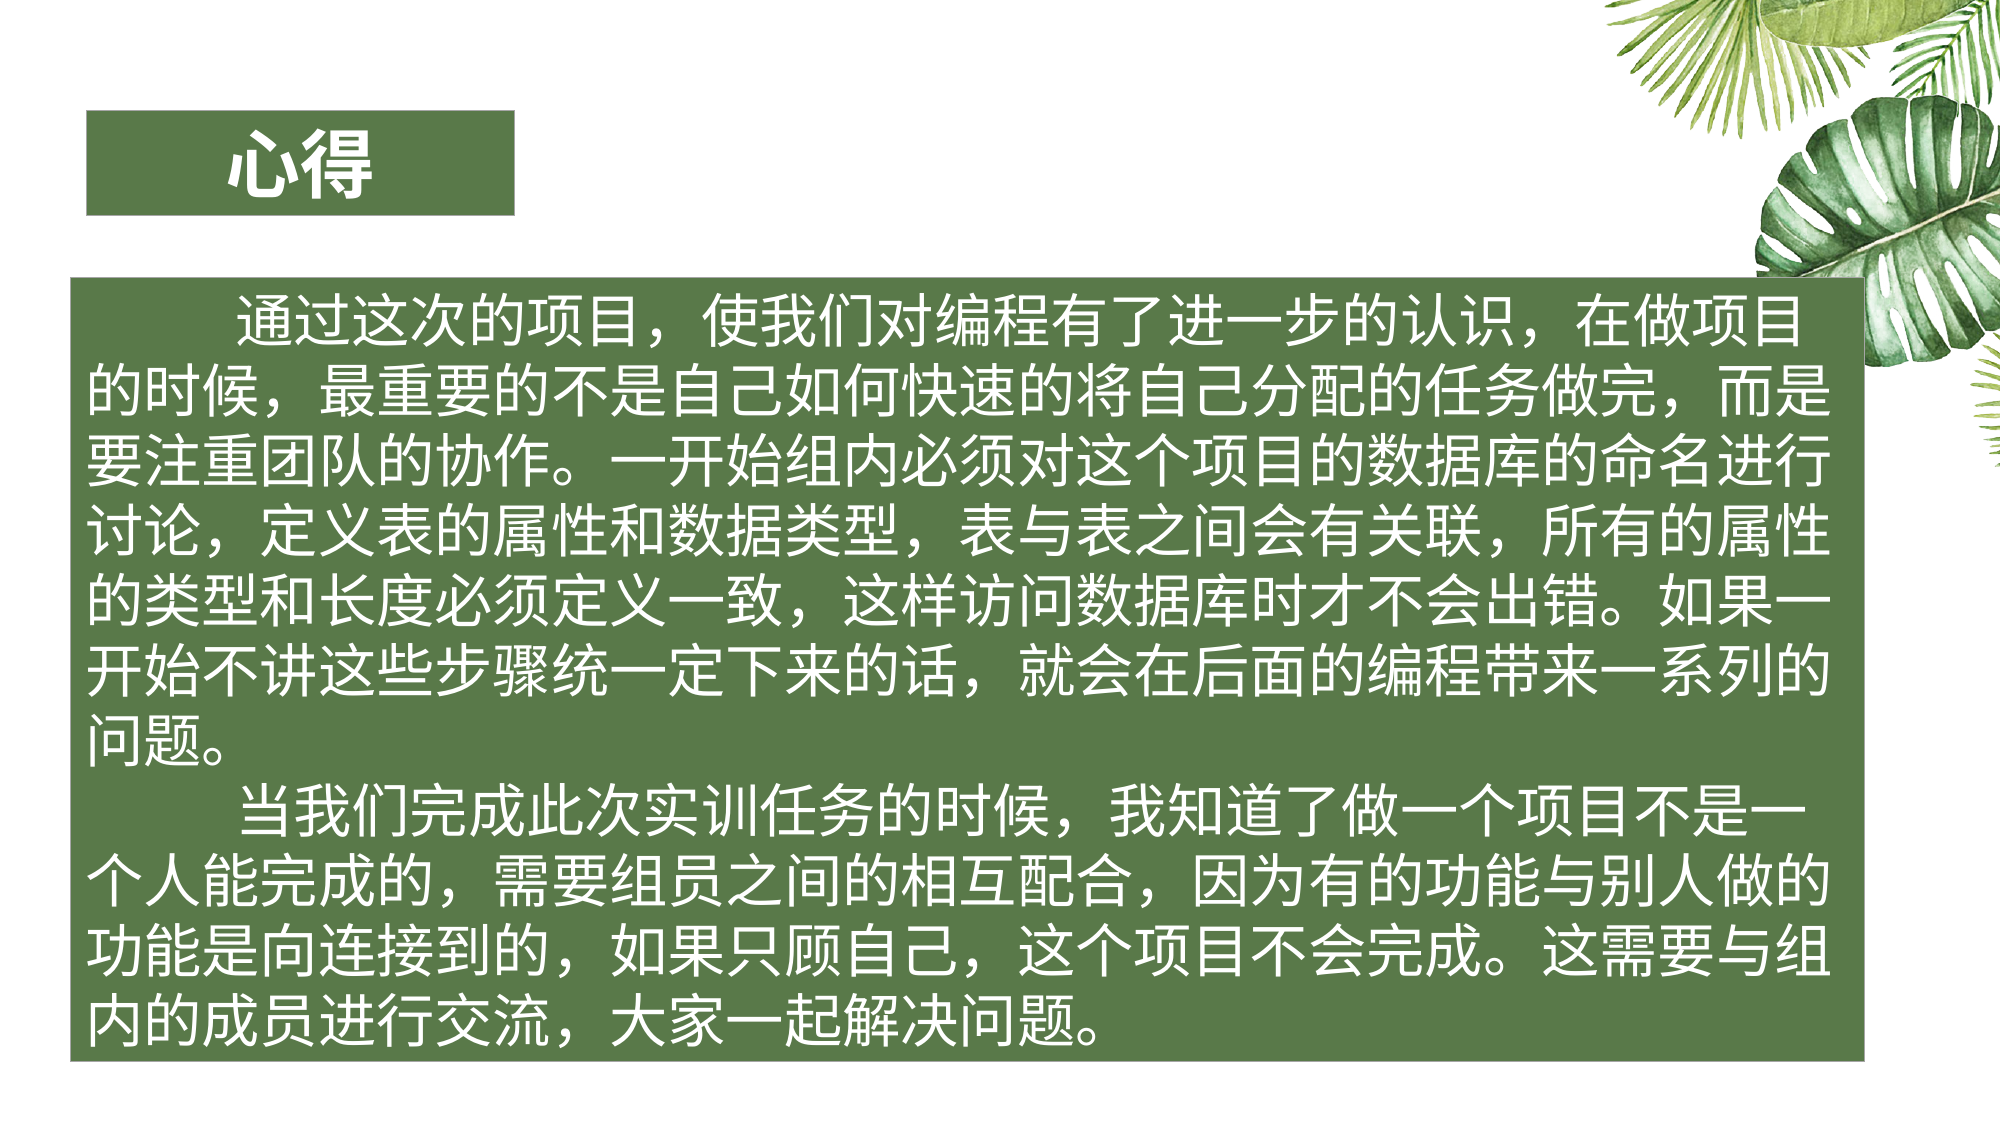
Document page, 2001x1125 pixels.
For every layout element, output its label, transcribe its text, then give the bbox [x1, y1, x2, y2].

picture [1560, 0, 2000, 483]
text_box 通过这次的项目，使我们对编程有了进一步的认识，在做项目的时候，最重要的不是自己如何快速的将自己分配的任务做完，而是要注重团队的协作。一开始组内必须对这个项目的数据库的命名进行讨论，定义表的属性和数据类型，表与表之间会有关联，所有的属性的类型和长度必须定义一致，这样访问数据库时才不会出错。如果一开始不讲这些步骤统一定下来的话，就会在后面的编程带来一系列的问题。 当我们完成此次实训任务的时候，我知道了做一个项目不是一个人能完成的，需要组员之间的相互配合，因为有的功能与别人做的功能是向连接到的，如果只顾自己，这个项目不会完成。这需要与组内的成员进行交流，大家一起解决问题。 [70, 277, 1865, 1062]
text_box 心得 [86, 110, 515, 216]
